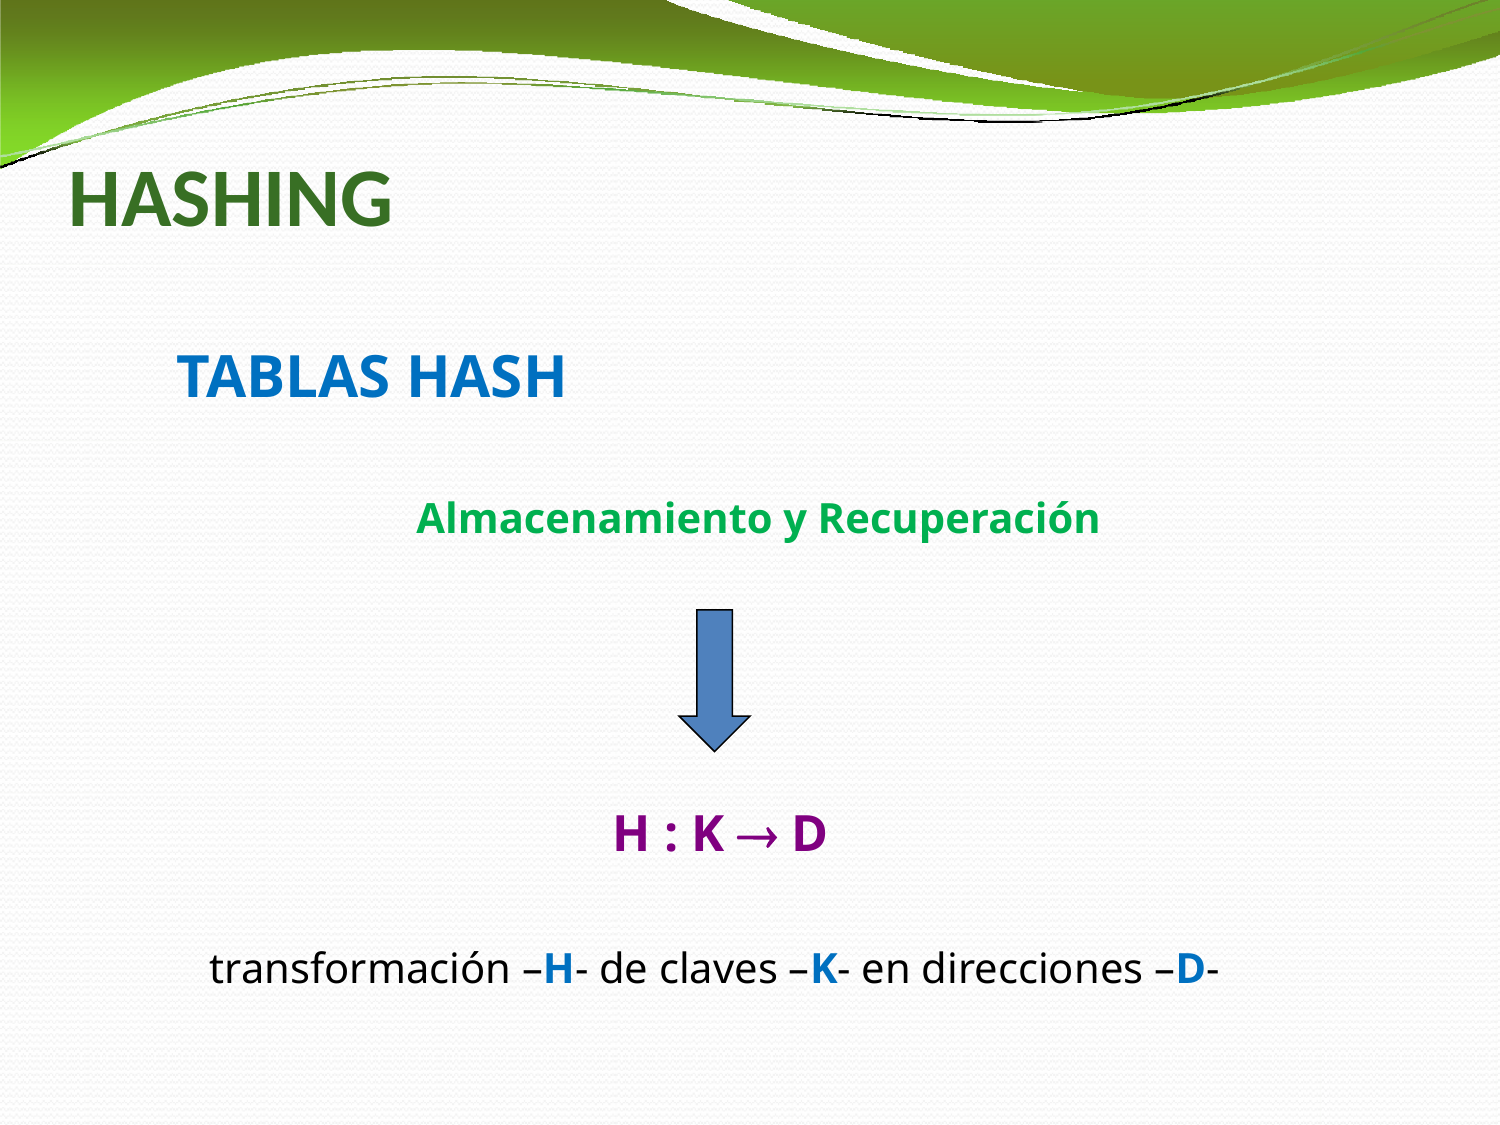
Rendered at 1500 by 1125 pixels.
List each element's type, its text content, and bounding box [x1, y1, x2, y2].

text_box Almacenamiento y Recuperación [401, 484, 1217, 550]
text_box TABLAS HASH [127, 331, 618, 417]
title HASHING [68, 142, 1424, 244]
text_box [194, 609, 1424, 1000]
picture [0, 0, 1500, 1125]
